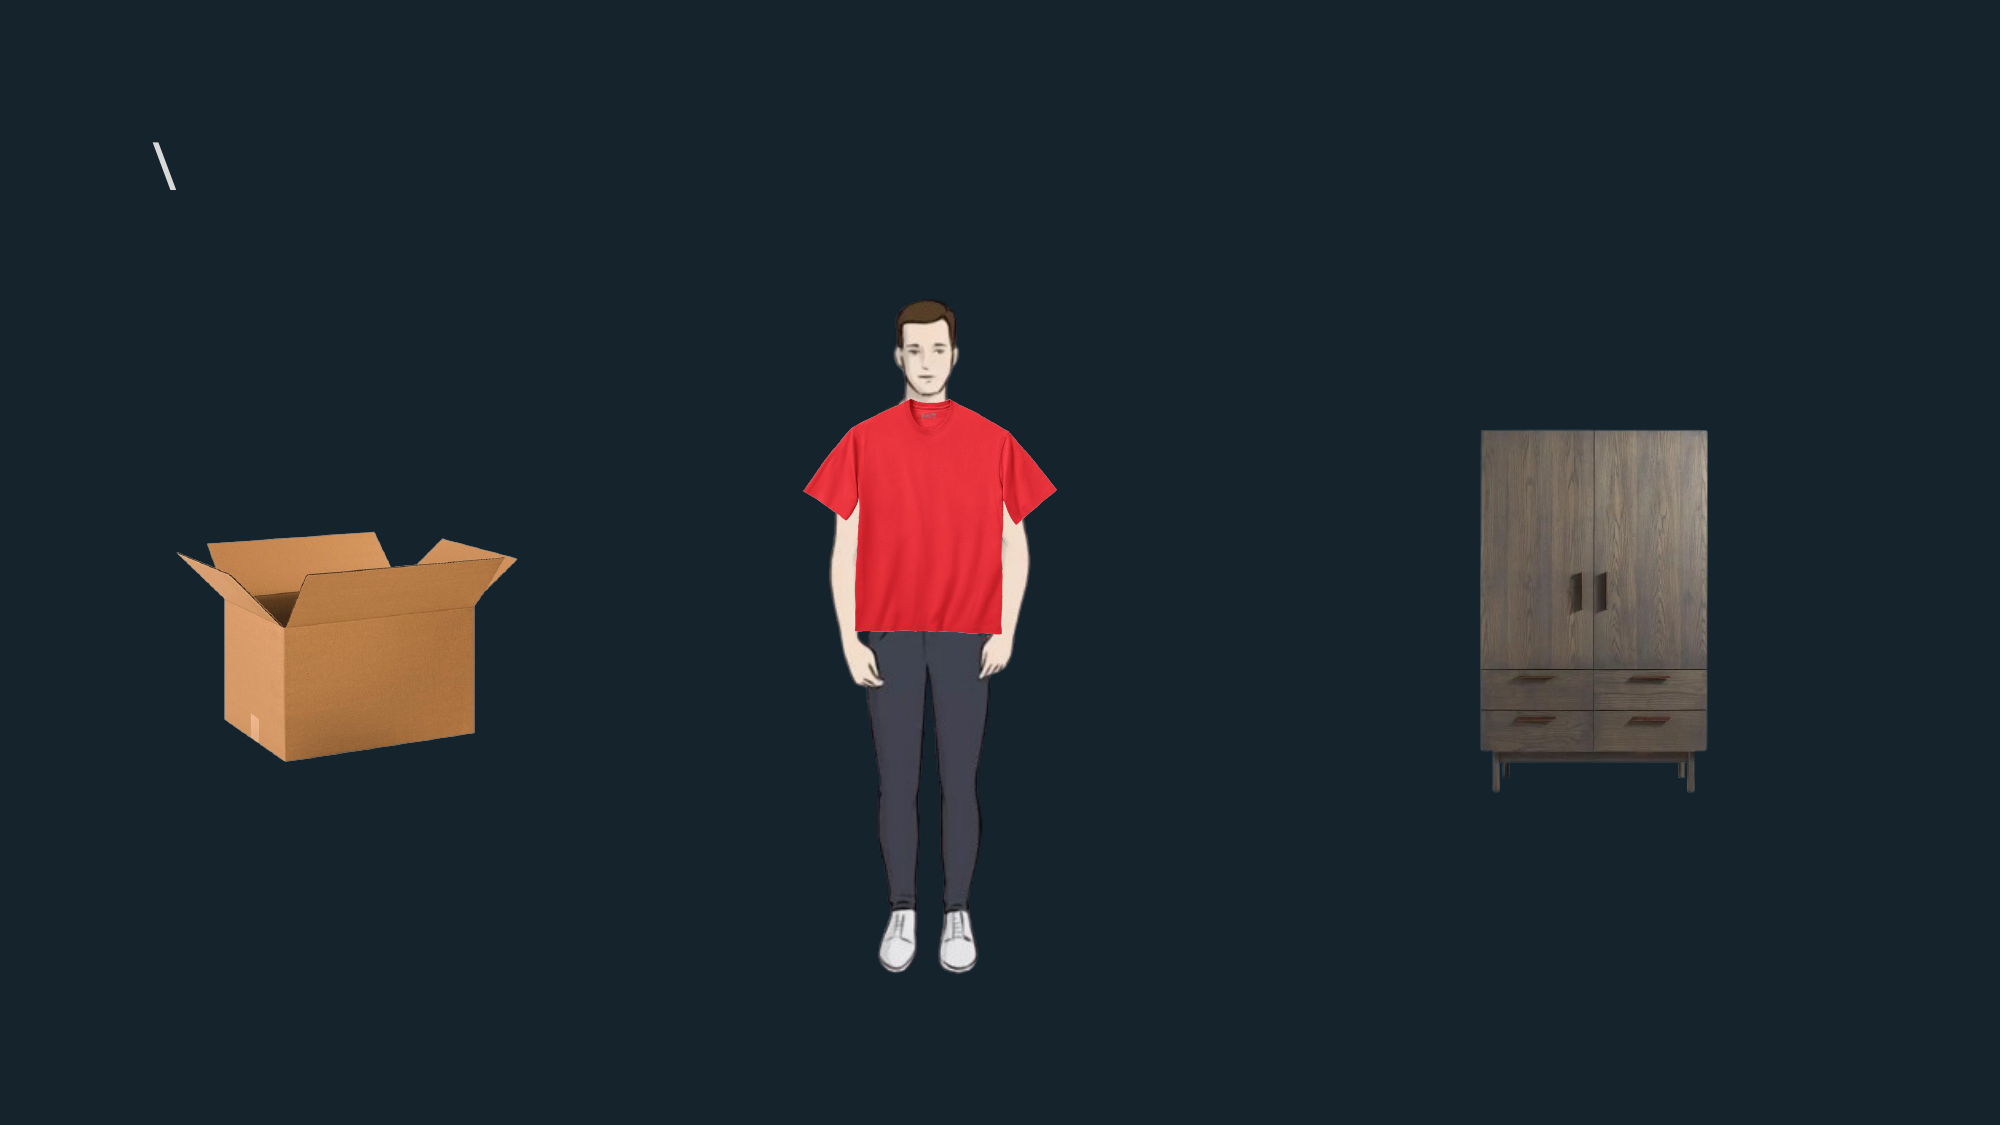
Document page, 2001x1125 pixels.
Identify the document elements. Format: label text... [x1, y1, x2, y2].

title \ [137, 59, 1863, 278]
picture [176, 298, 1864, 977]
